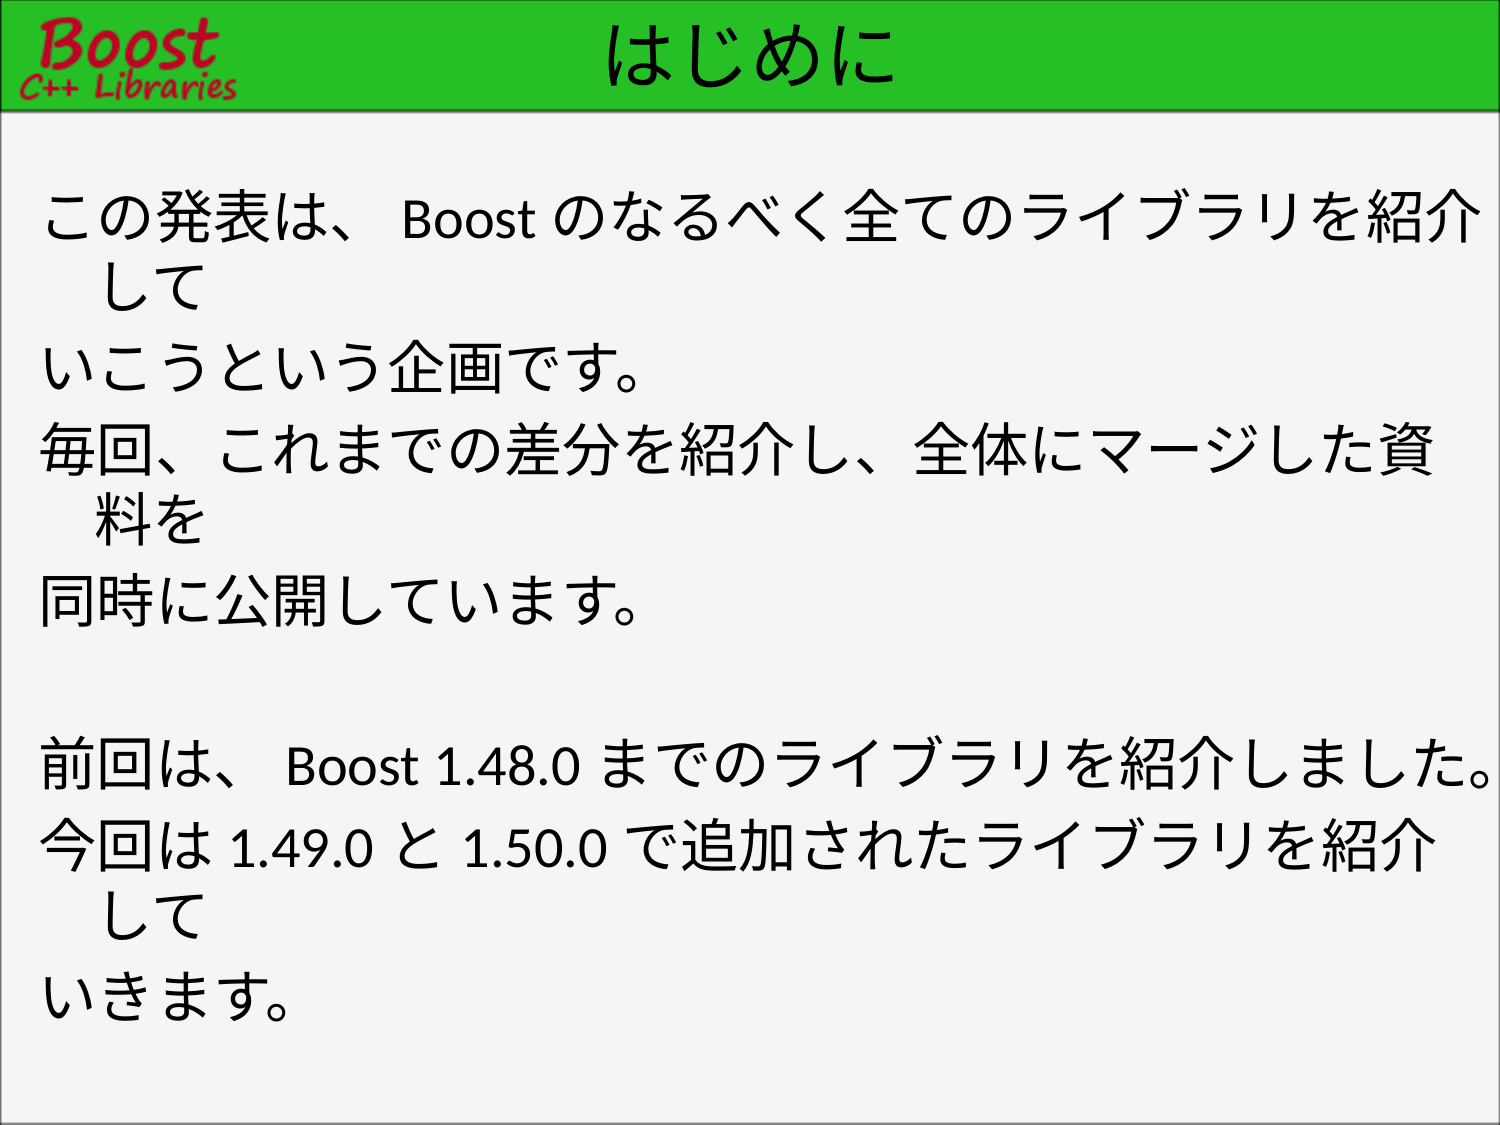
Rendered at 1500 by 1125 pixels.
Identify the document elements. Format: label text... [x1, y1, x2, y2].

list この発表は、Boostのなるべく全てのライブラリを紹介して いこうという企画です。 毎回、これまでの差分を紹介し、全体にマージした資料を 同時に公開しています。 前回は、Boost 1.48.0までのライブラリを紹介しました。 今回は1.49.0と1.50.0で追加されたライブラリを紹介して いきます。 [23, 172, 1500, 1071]
title はじめに [75, 0, 1425, 108]
picture [0, 0, 1500, 1125]
